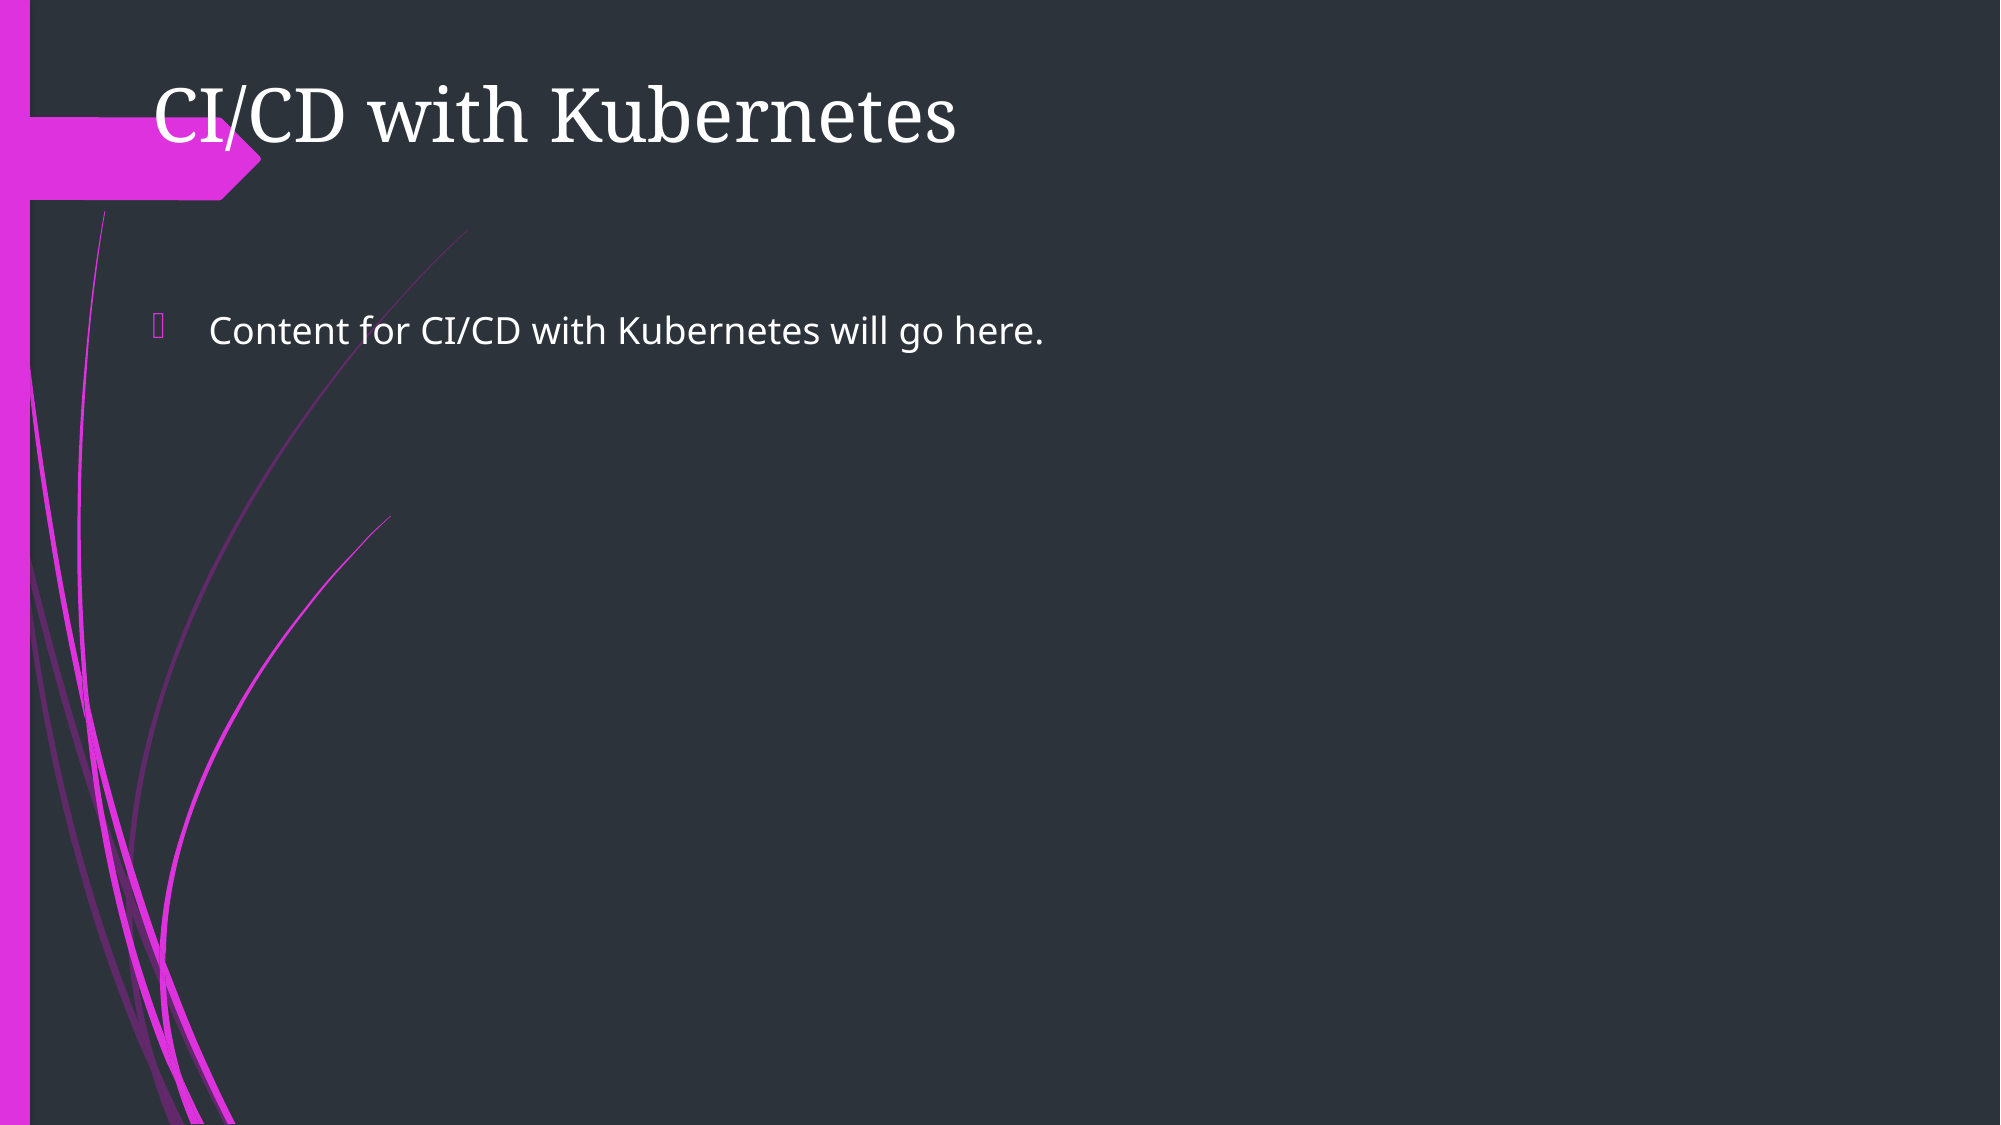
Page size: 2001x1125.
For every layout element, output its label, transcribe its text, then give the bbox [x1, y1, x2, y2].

text_box CI/CD with Kubernetes [137, 59, 1863, 278]
text_box Content for CI/CD with Kubernetes will go here. [137, 299, 1863, 1014]
